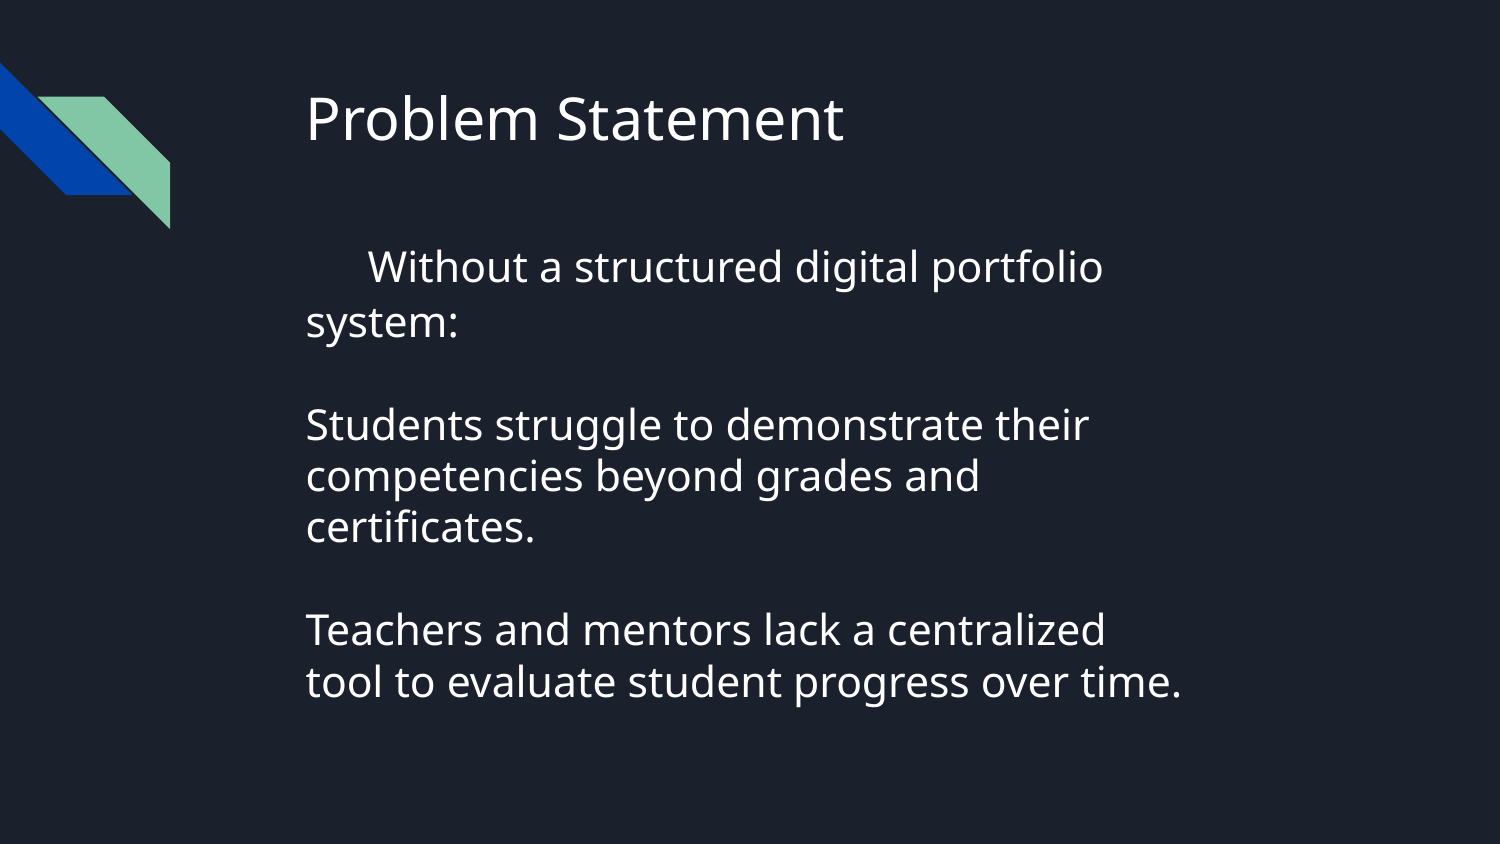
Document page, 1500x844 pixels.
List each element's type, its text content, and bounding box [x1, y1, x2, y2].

title Problem Statement Without a structured digital portfolio system: Students struggle to demonstrate their competencies beyond grades and certificates. Teachers and mentors lack a centralized tool to evaluate student progress over time. [290, 66, 1211, 739]
